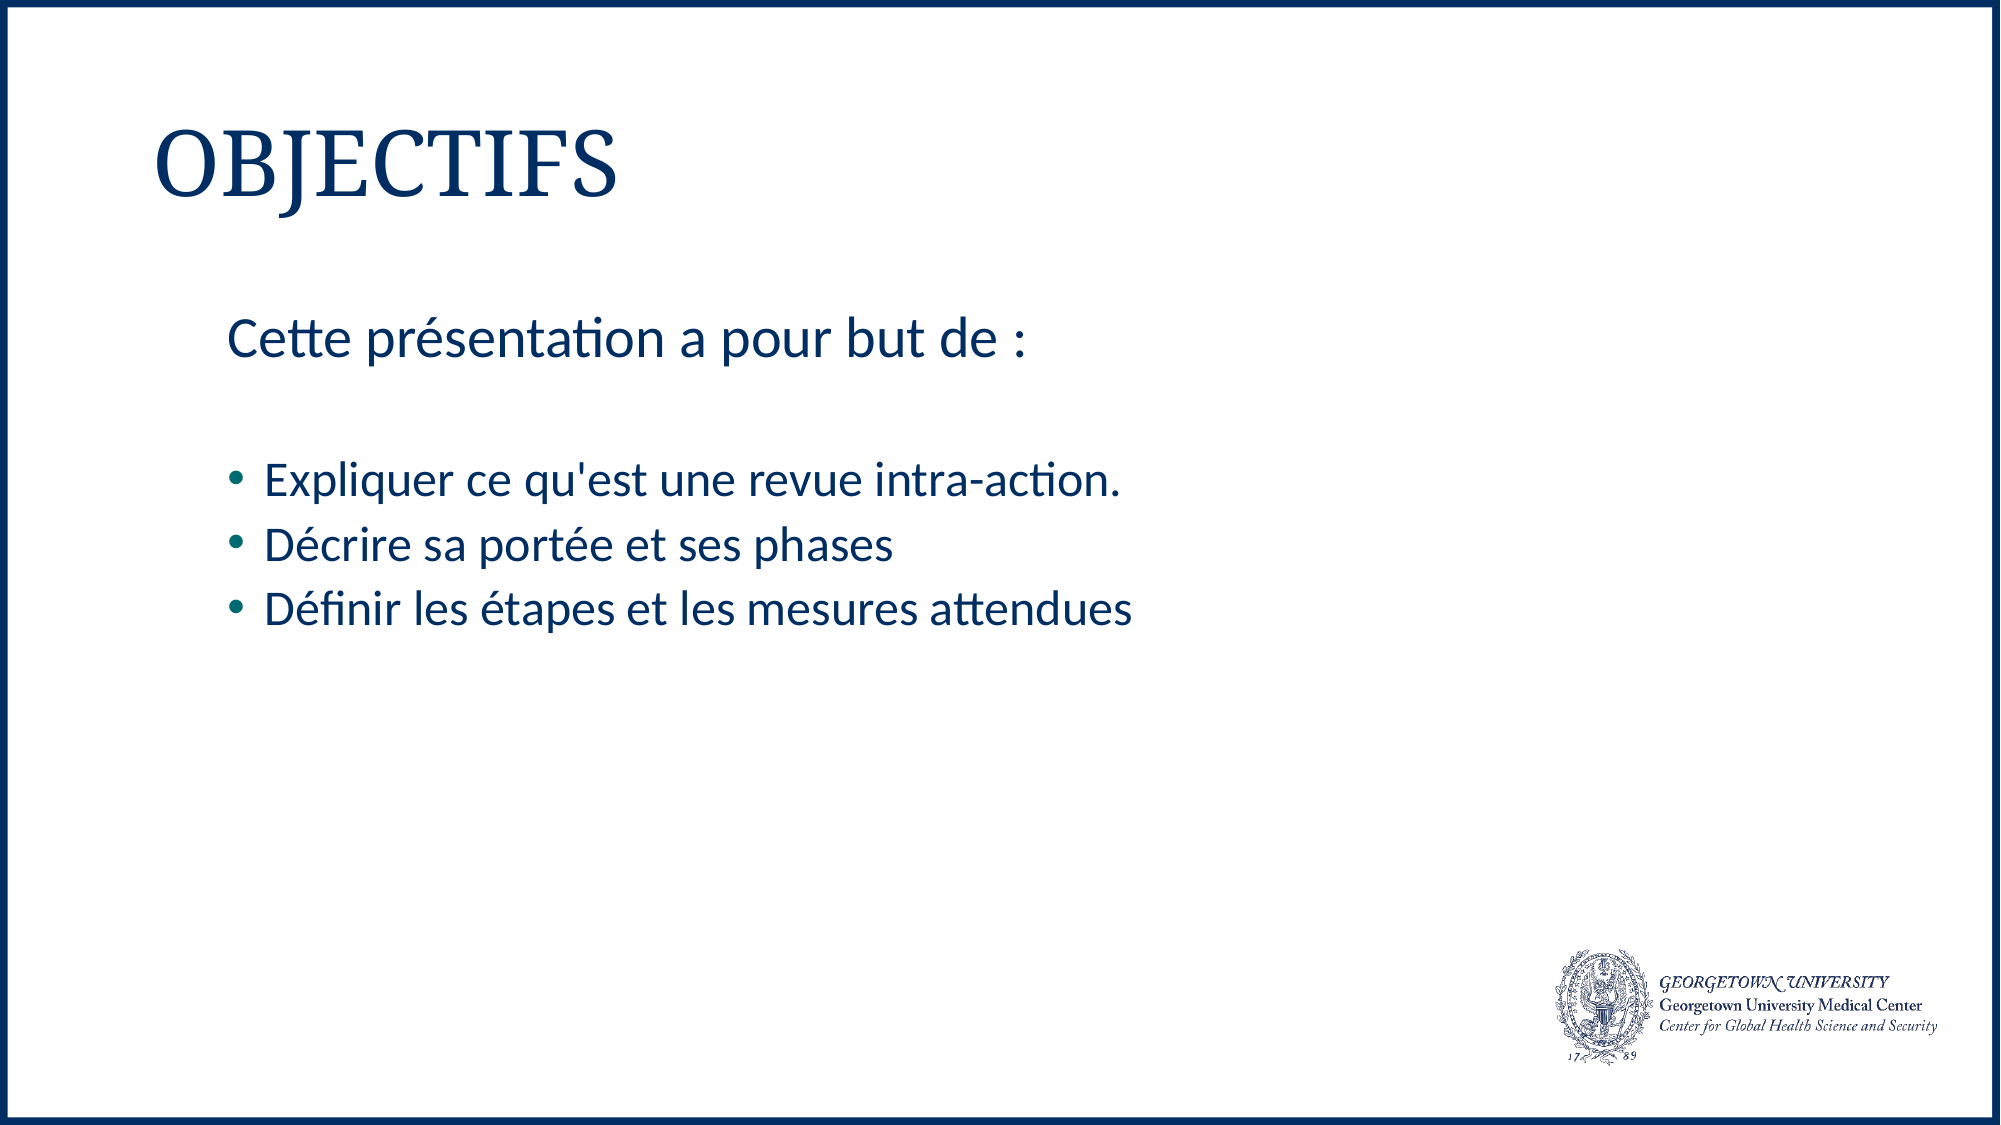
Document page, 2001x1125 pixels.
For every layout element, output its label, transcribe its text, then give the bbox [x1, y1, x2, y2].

text_box [7, 6, 1993, 1118]
title OBJECTIFS [137, 59, 1863, 275]
list Cette présentation a pour but de : Expliquer ce qu'est une revue intra-action. Décrire sa portée et ses phases Définir les étapes et les mesures attendues [137, 299, 1863, 1014]
picture [1544, 934, 1945, 1093]
